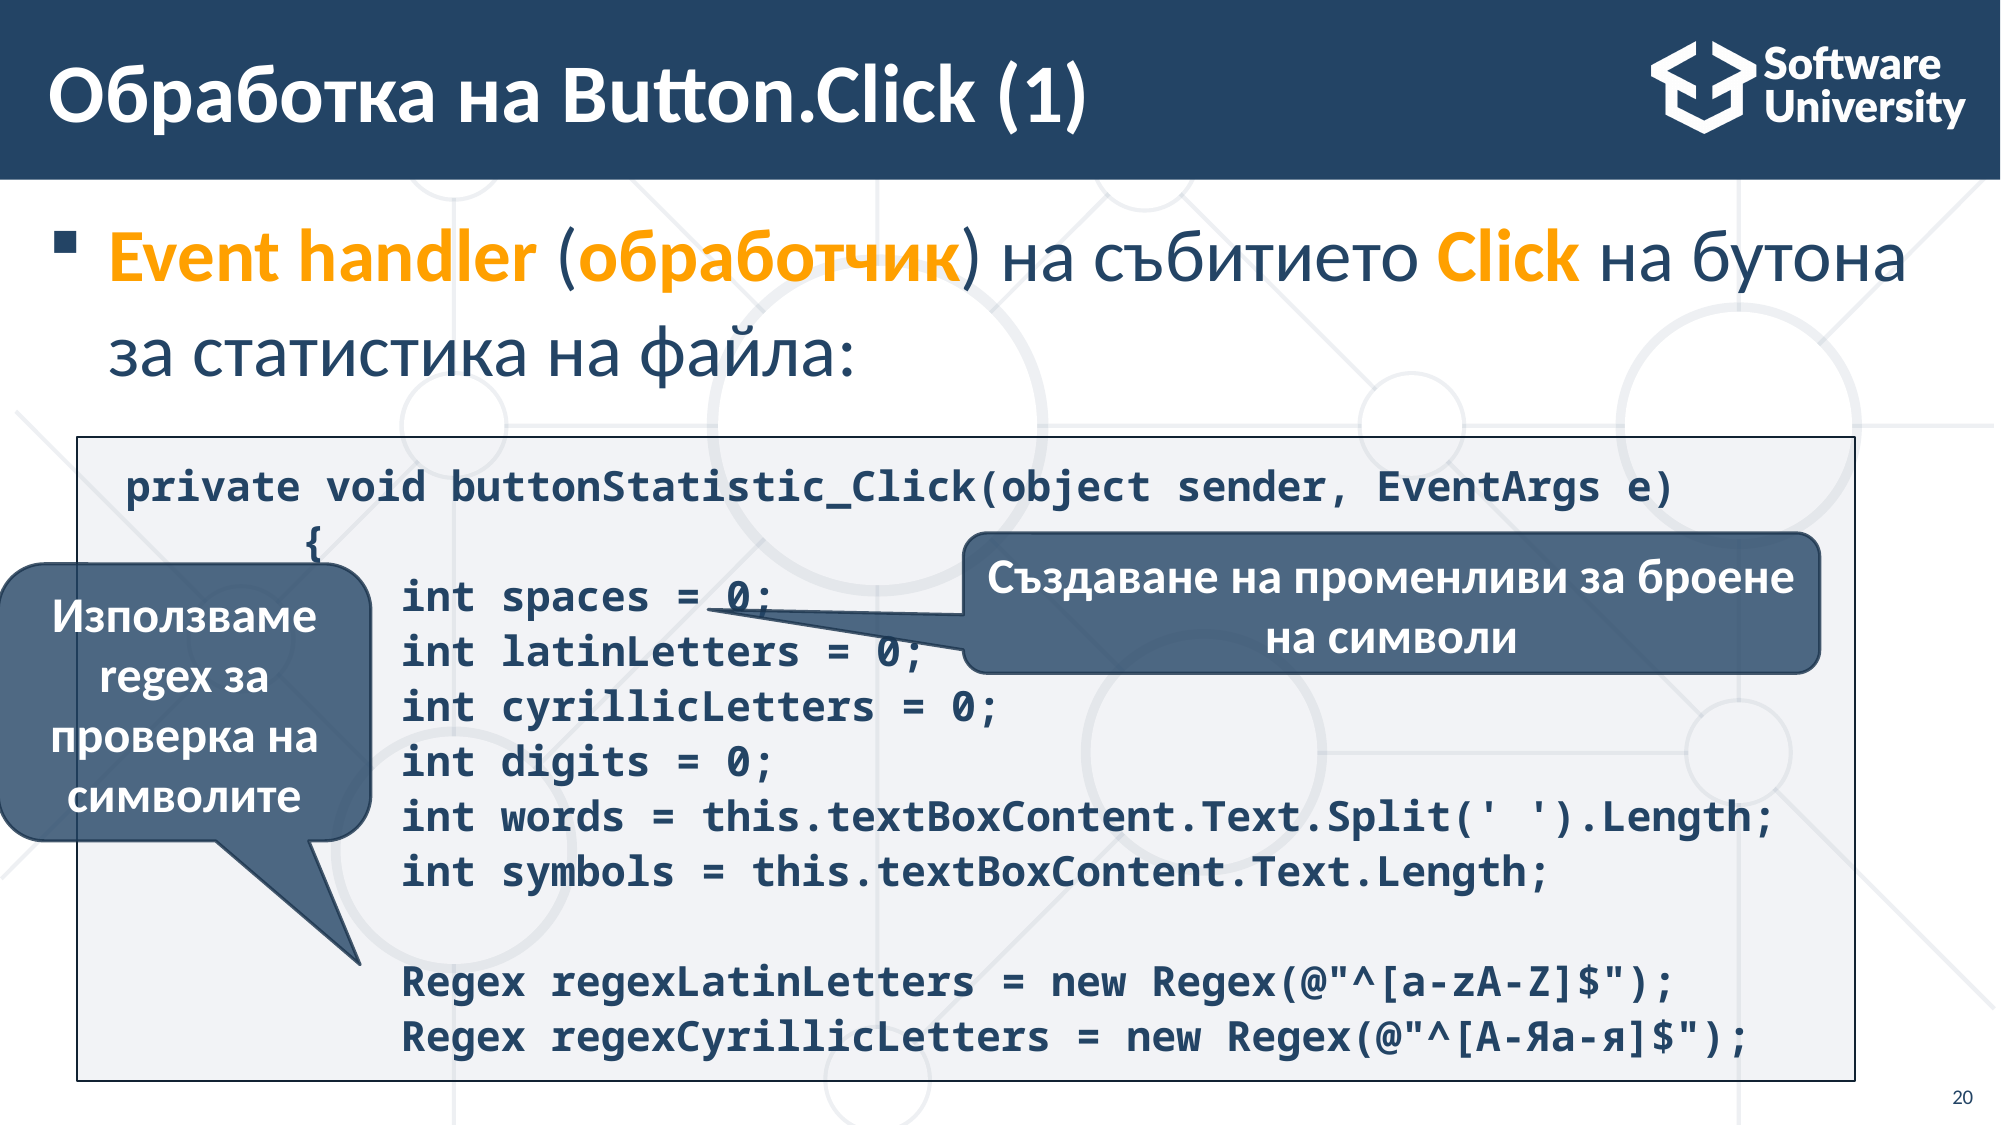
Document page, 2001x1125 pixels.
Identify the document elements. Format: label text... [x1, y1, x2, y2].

list private void buttonStatistic_Click(object sender, EventArgs e) { int spaces = 0; int latinLetters = 0; int cyrillicLetters = 0; int digits = 0; int words = this.textBoxContent.Text.Split(' ').Length; int symbols = this.textBoxContent.Text.Length; Regex regexLatinLetters = new Regex(@"^[a-zA-Z]$"); Regex regexCyrillicLetters = new Regex(@"^[А-Яа-я]$"); [76, 436, 1856, 1082]
text_box Създаване на променливи за броене на символи [705, 530, 1822, 676]
slide_number 20 [1927, 1067, 1989, 1117]
picture [1651, 41, 1966, 134]
title Обработка на Button.Click (1) [31, 16, 1625, 162]
list Event handler (обработчик) на събитието Click на бутона за статистика на файла: [31, 196, 1970, 1104]
text_box Използваме regex за проверка на символите [0, 561, 373, 967]
